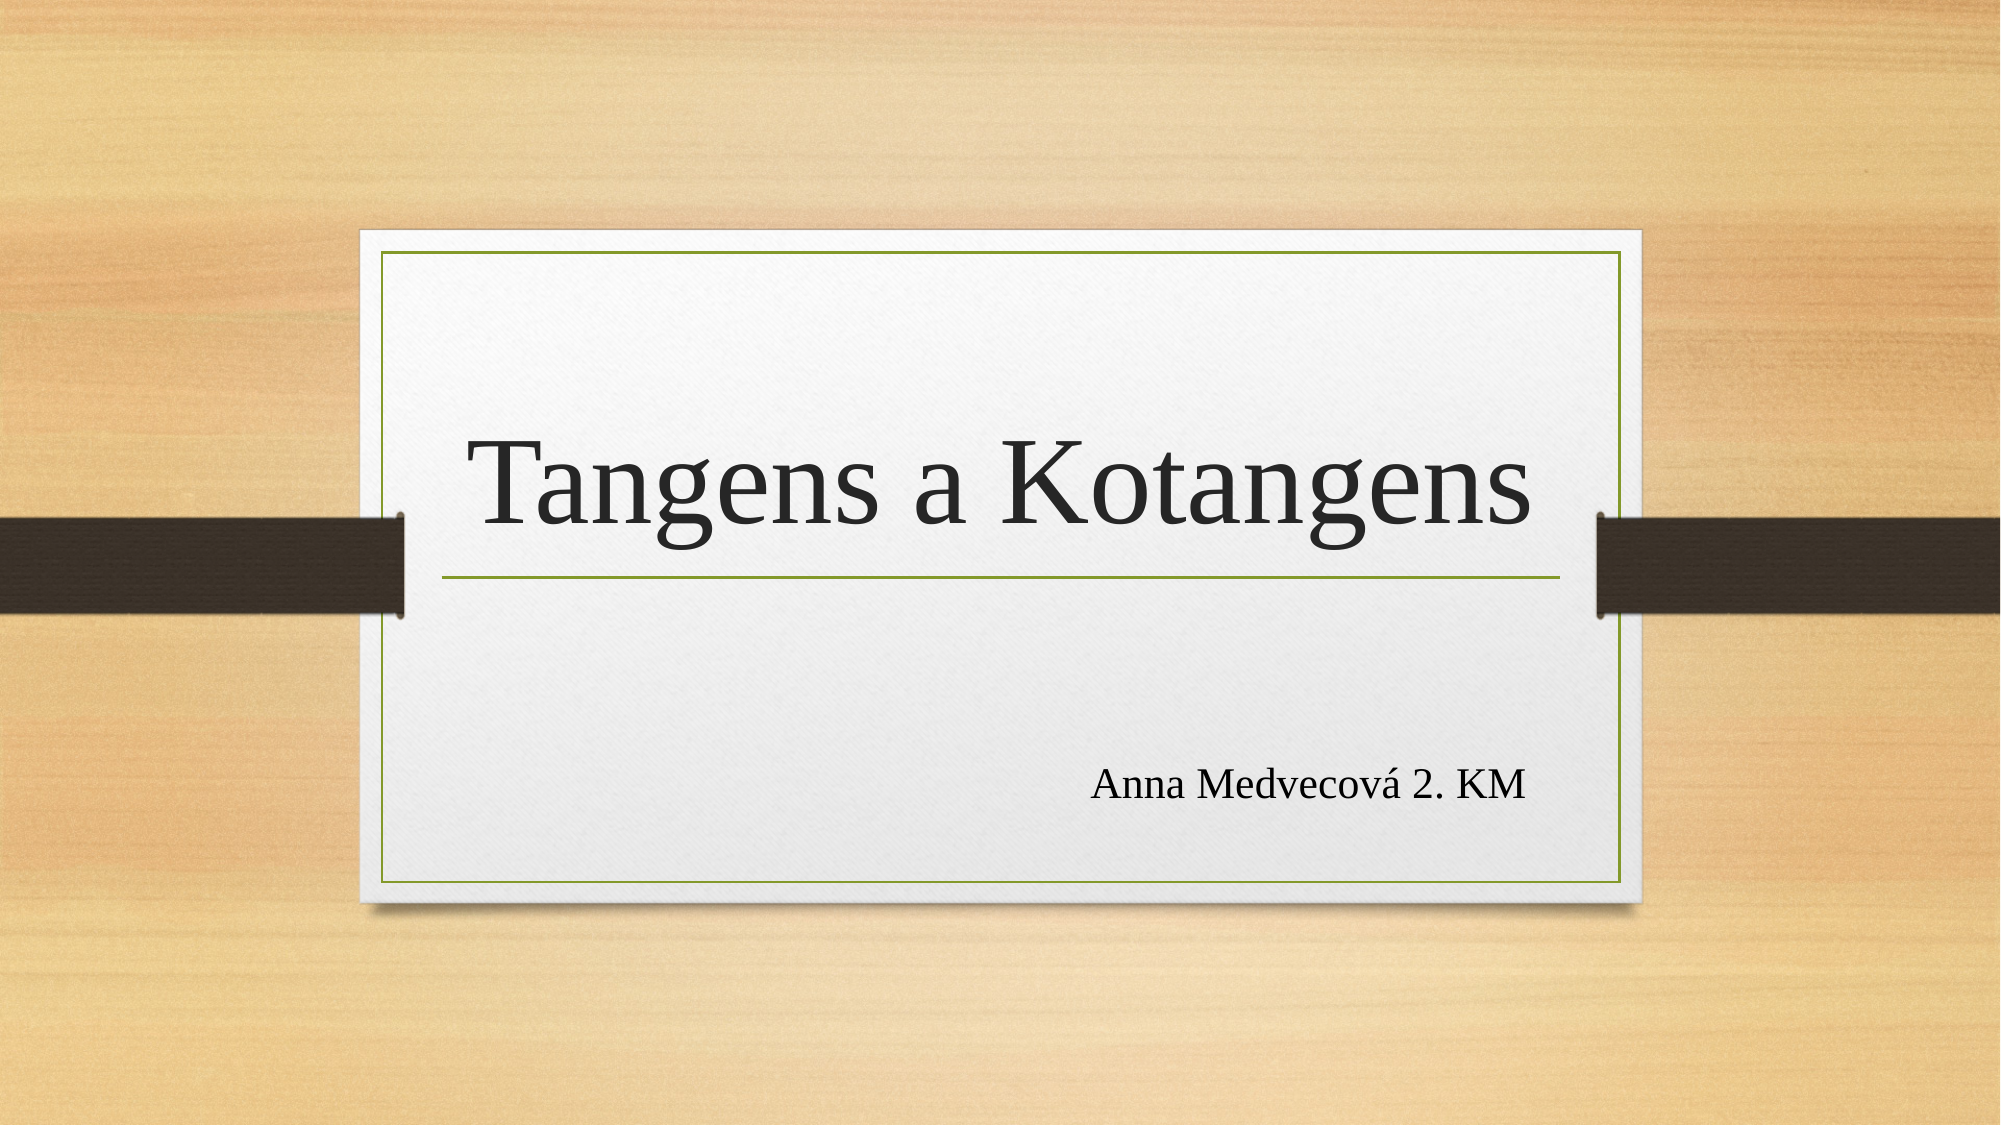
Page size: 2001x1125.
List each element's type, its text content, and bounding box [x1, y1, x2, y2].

subtitle Anna Medvecová 2. KM [441, 600, 1560, 817]
picture [0, 0, 2001, 1125]
title Tangens a Kotangens [441, 306, 1560, 556]
